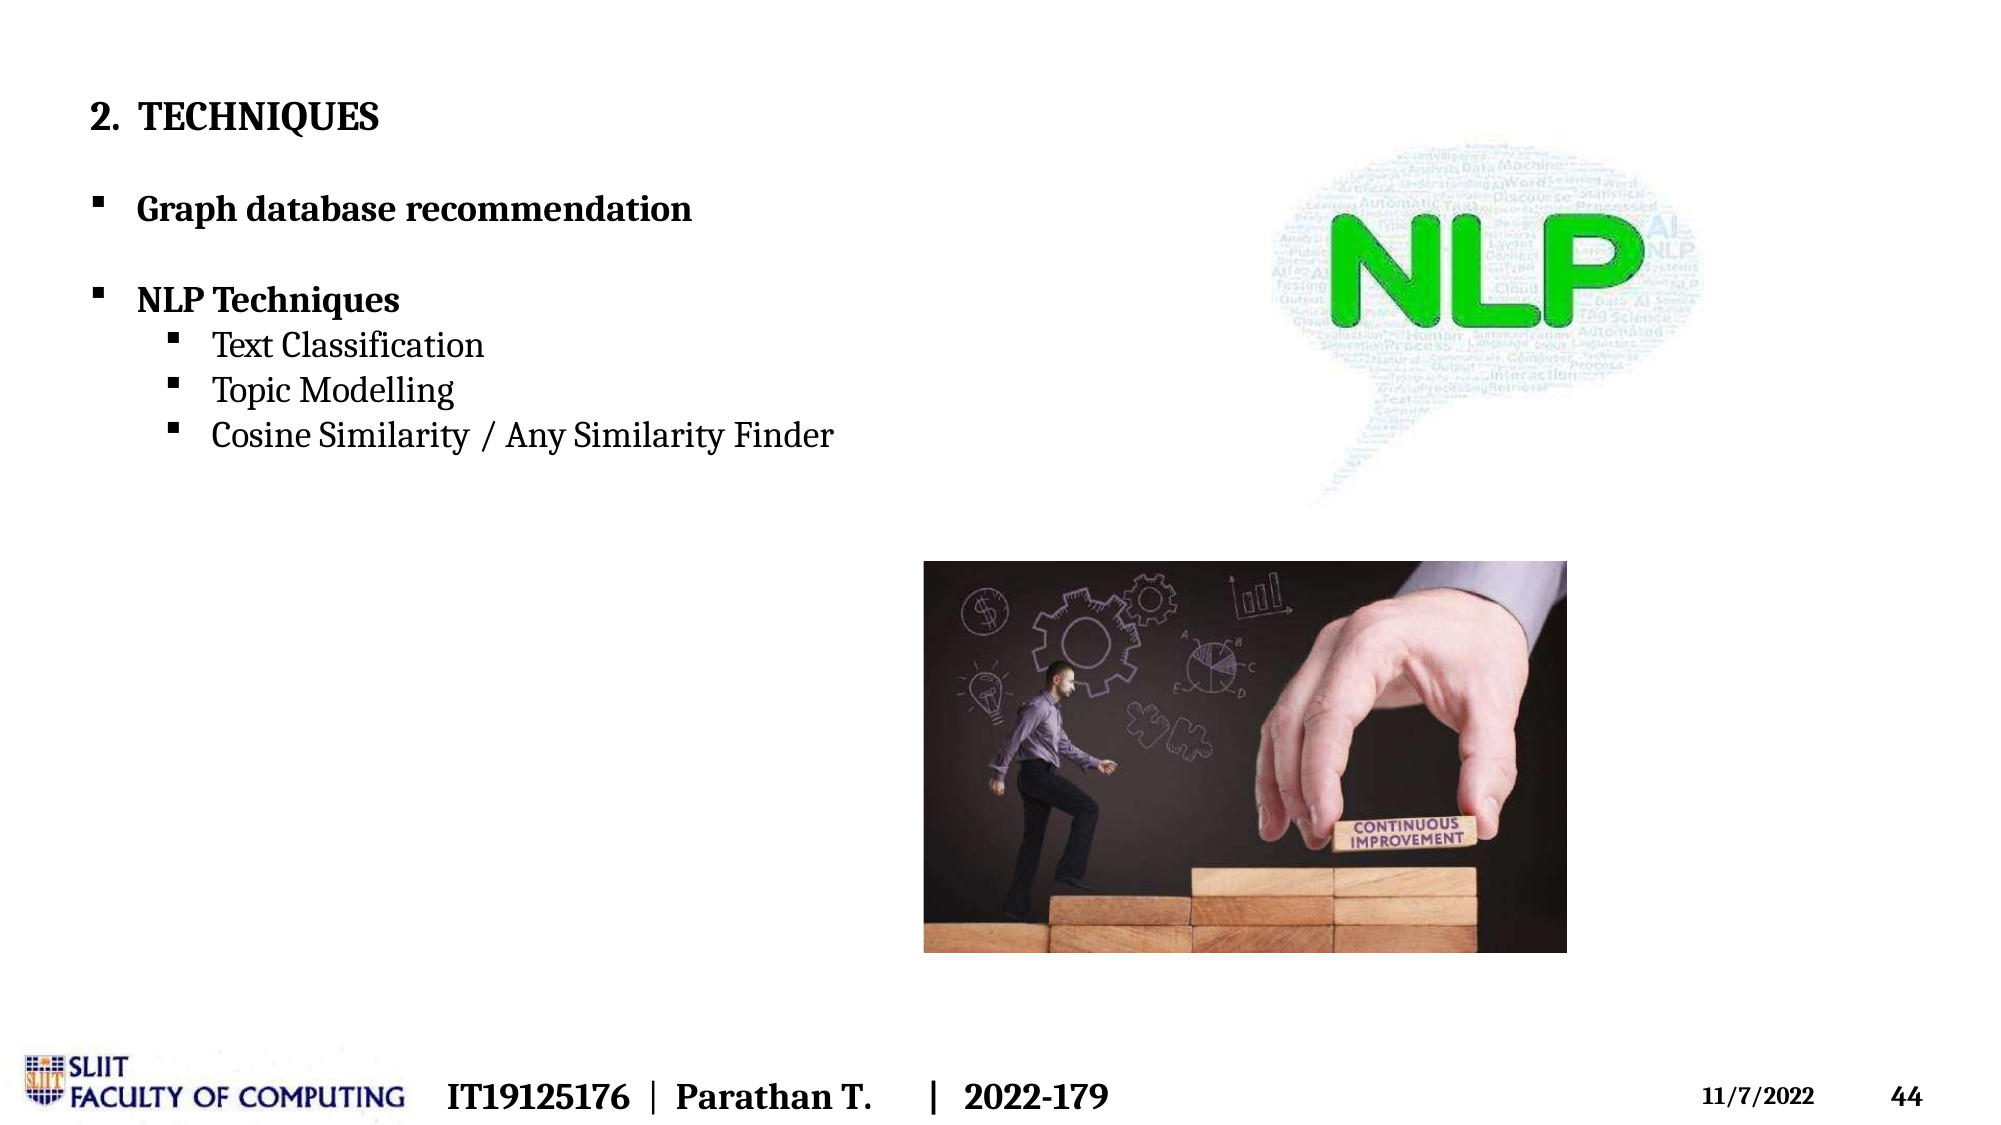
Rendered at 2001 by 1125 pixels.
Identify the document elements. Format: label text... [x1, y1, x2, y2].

footer 11/7/2022 [1700, 1078, 1834, 1125]
text_box [923, 561, 1567, 953]
slide_number 36 [1884, 1076, 1932, 1125]
picture [5, 1045, 413, 1124]
text_box Graph database recommendation NLP Techniques Text Classification Topic Modelling Cosine Similarity / Any Similarity Finder [87, 181, 863, 456]
text_box [1260, 134, 1711, 507]
text_box IT19125176 | Parathan T. | 2022-179 [444, 1071, 1133, 1117]
title 2. TECHNIQUES [87, 86, 395, 181]
